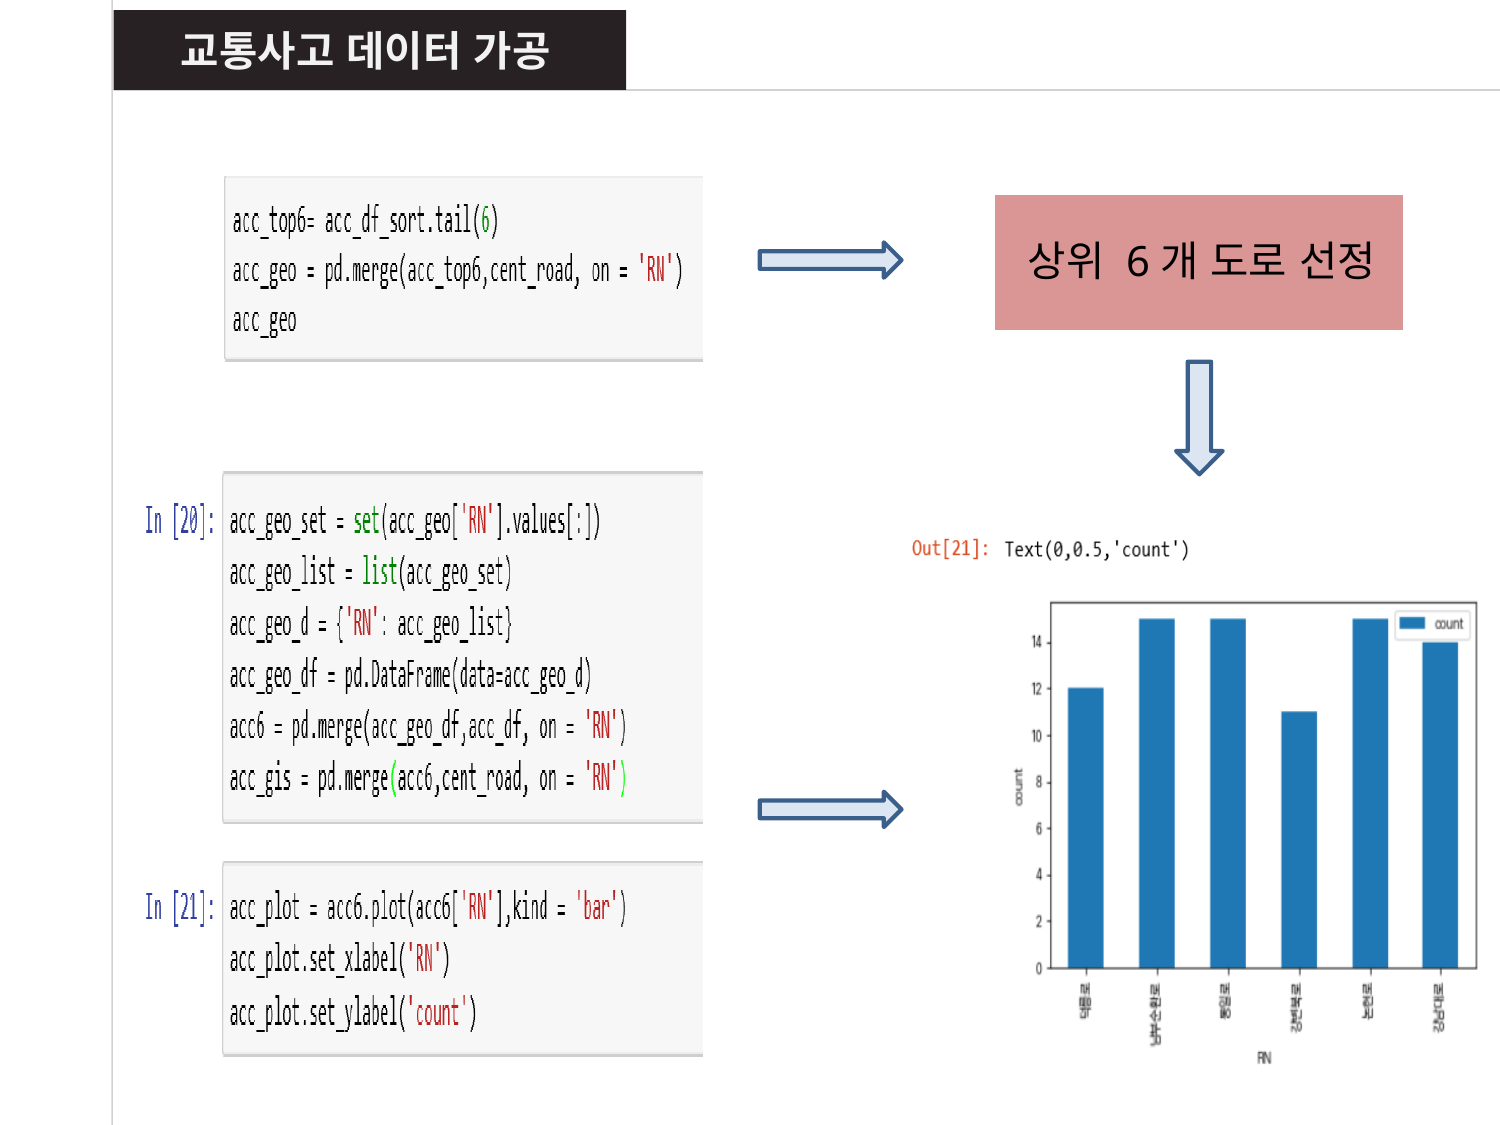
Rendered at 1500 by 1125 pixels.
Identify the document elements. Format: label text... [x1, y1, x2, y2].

text_box 교통사고 데이터 가공 [125, 17, 619, 83]
text_box [1174, 359, 1225, 477]
text_box 상위 6개 도로 선정 [993, 227, 1406, 292]
picture [903, 531, 1500, 1088]
text_box [991, 191, 1408, 334]
picture [223, 176, 703, 362]
picture [135, 467, 703, 1062]
text_box [117, 8, 628, 89]
text_box [757, 240, 904, 280]
text_box [757, 789, 897, 830]
